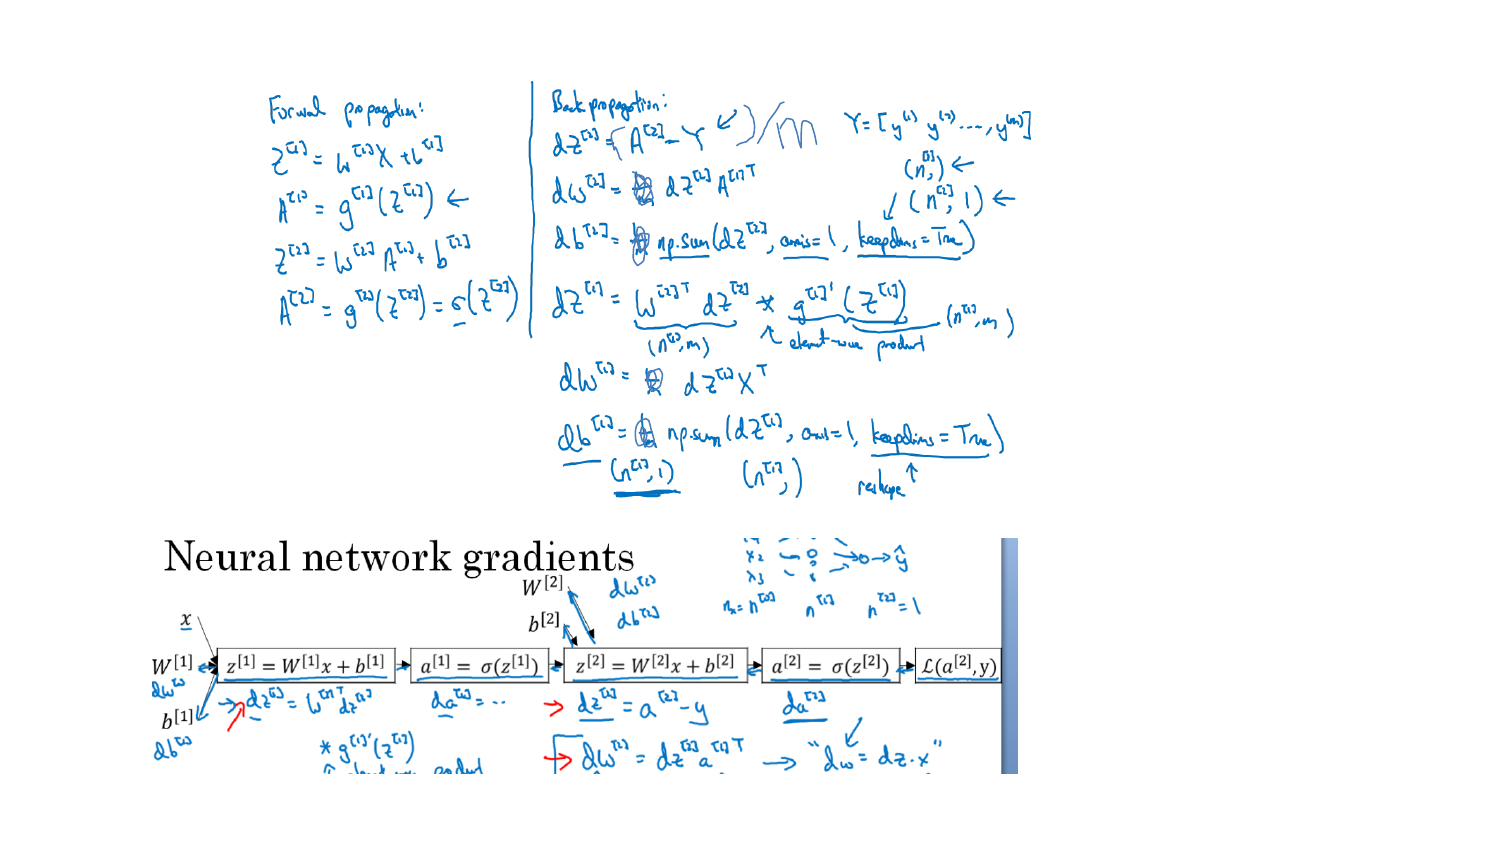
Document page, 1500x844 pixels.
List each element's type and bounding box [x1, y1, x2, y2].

picture [269, 81, 1031, 501]
picture [152, 538, 1018, 774]
